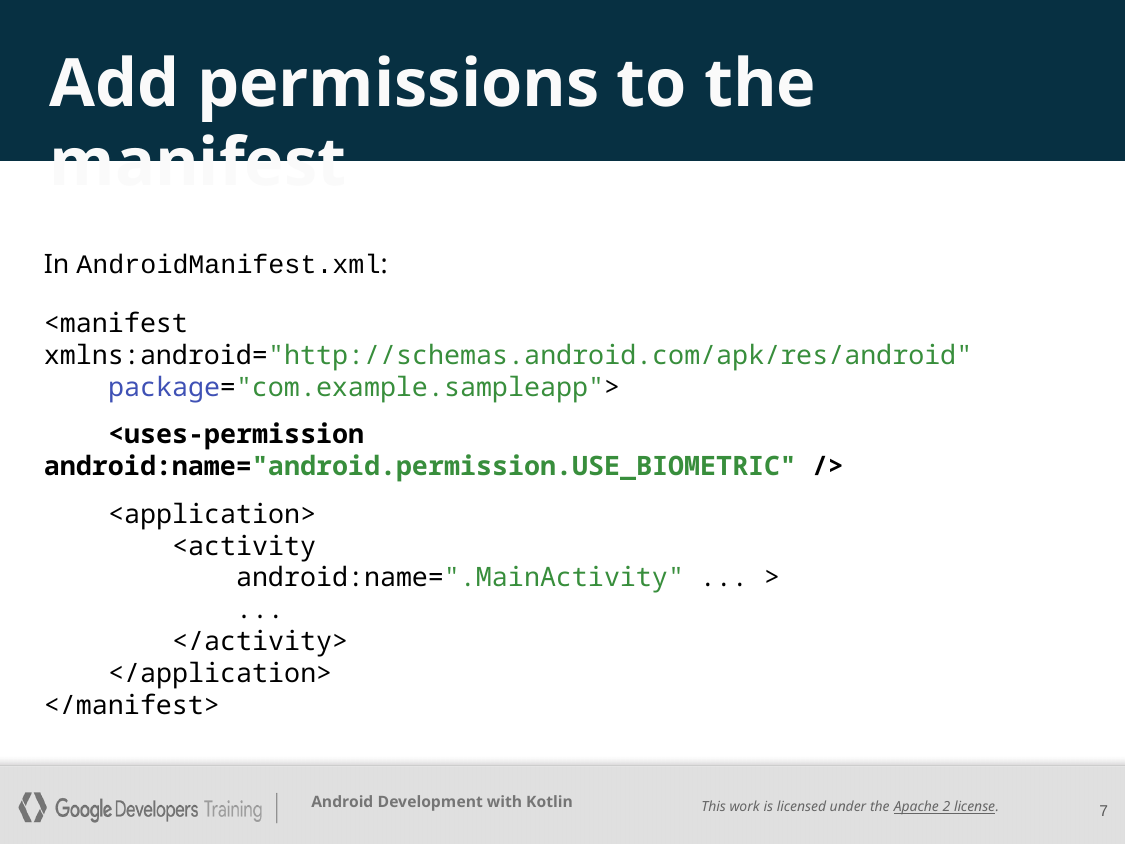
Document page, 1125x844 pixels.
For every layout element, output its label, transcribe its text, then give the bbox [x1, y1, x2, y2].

title Add permissions to the manifest [38, 28, 1087, 122]
slide_number 7 [1051, 777, 1120, 842]
text_box <manifest xmlns:android="http://schemas.android.com/apk/res/android" package="com.example.sampleapp"> <uses-permission android:name="android.permission.USE_BIOMETRIC" /> <application> <activity android:name=".MainActivity" ... > ... </activity> </application> </manifest> [32, 294, 1100, 695]
list In AndroidManifest.xml: [32, 219, 1082, 261]
picture [0, 161, 1125, 844]
